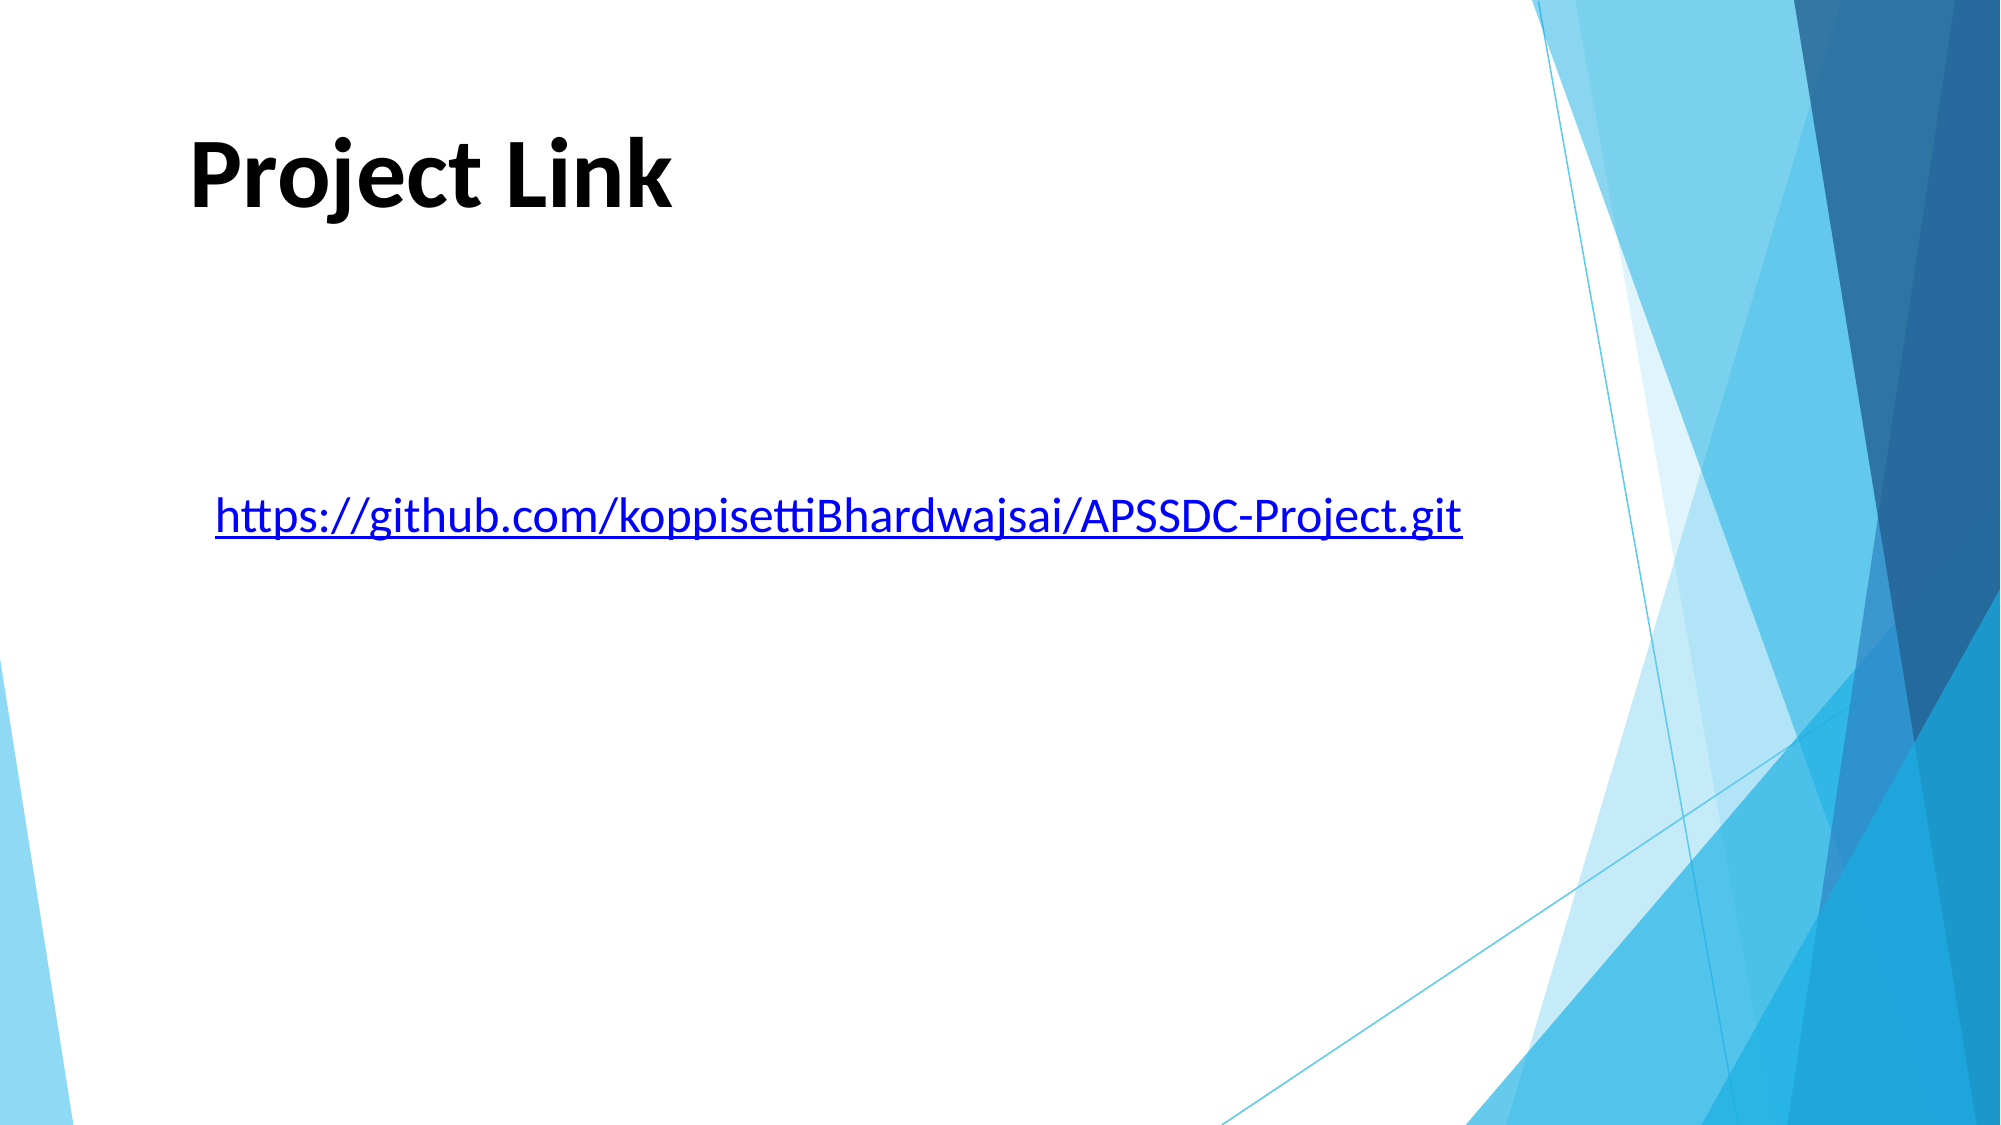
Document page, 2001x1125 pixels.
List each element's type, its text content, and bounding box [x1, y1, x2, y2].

text_box https://github.com/koppisettiBhardwajsai/APSSDC-Project.git [199, 474, 1625, 550]
text_box Project Link [174, 99, 1375, 235]
